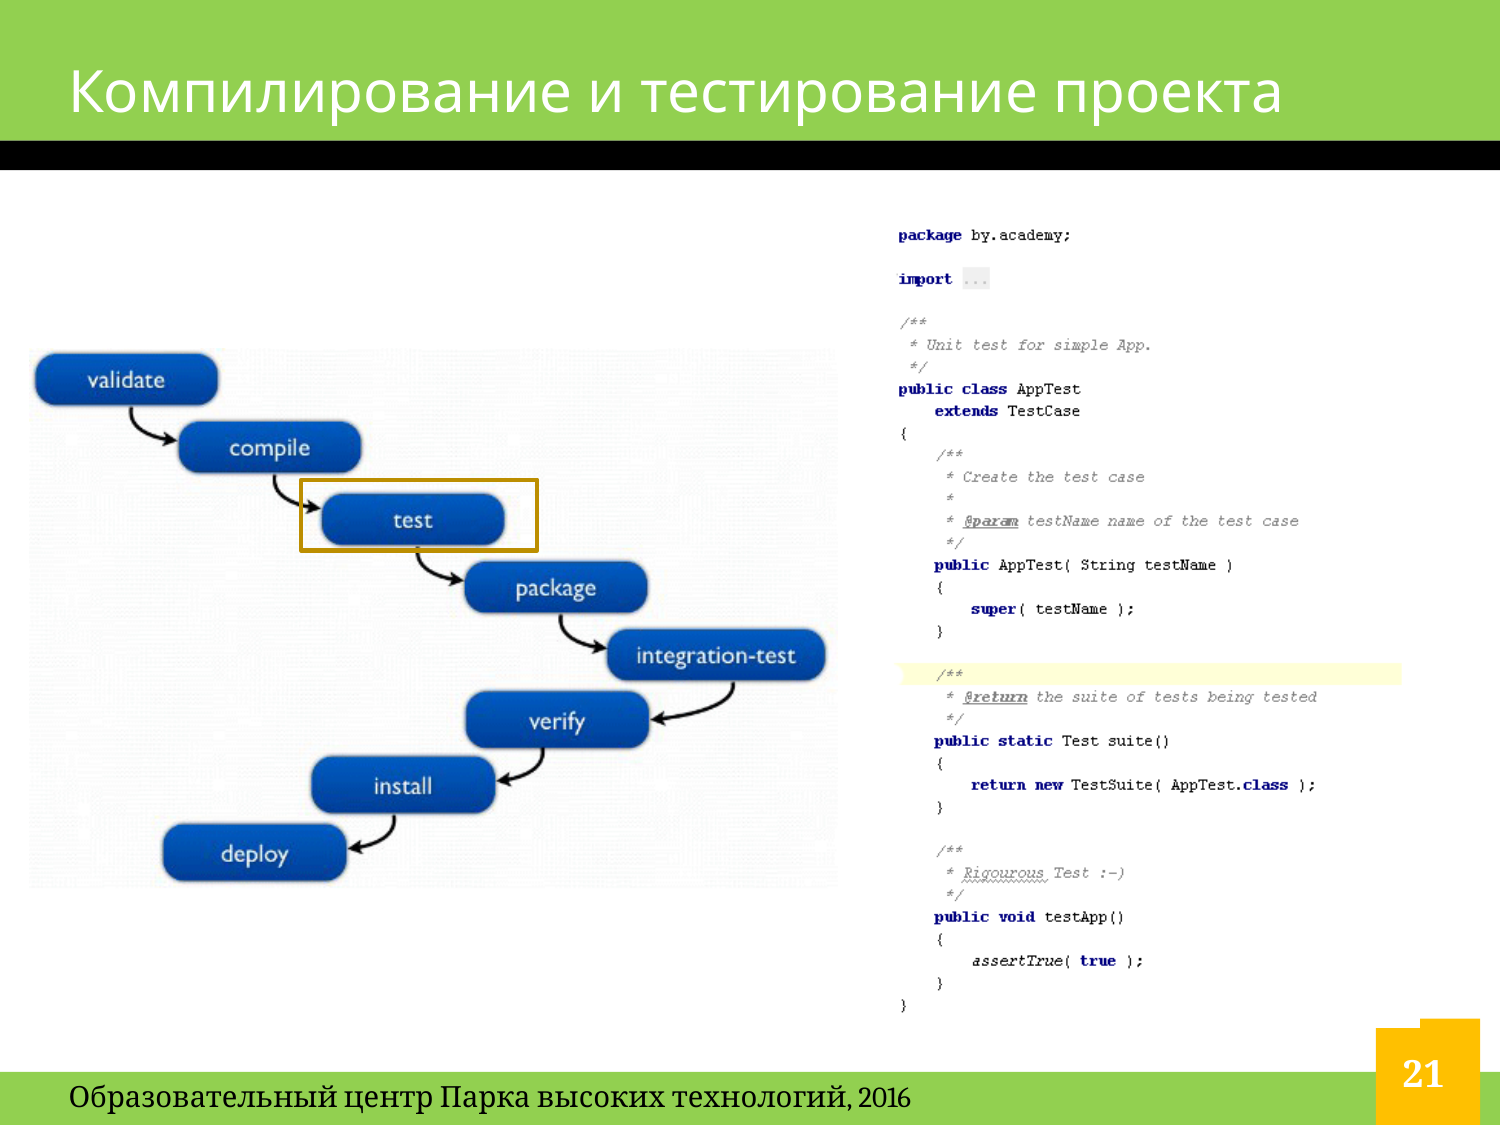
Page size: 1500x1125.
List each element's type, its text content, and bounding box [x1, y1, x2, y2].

title Компилирование и тестирование проекта [53, 42, 1404, 135]
picture [876, 222, 1420, 1028]
picture [29, 348, 838, 902]
slide_number 21 [1371, 1042, 1477, 1103]
